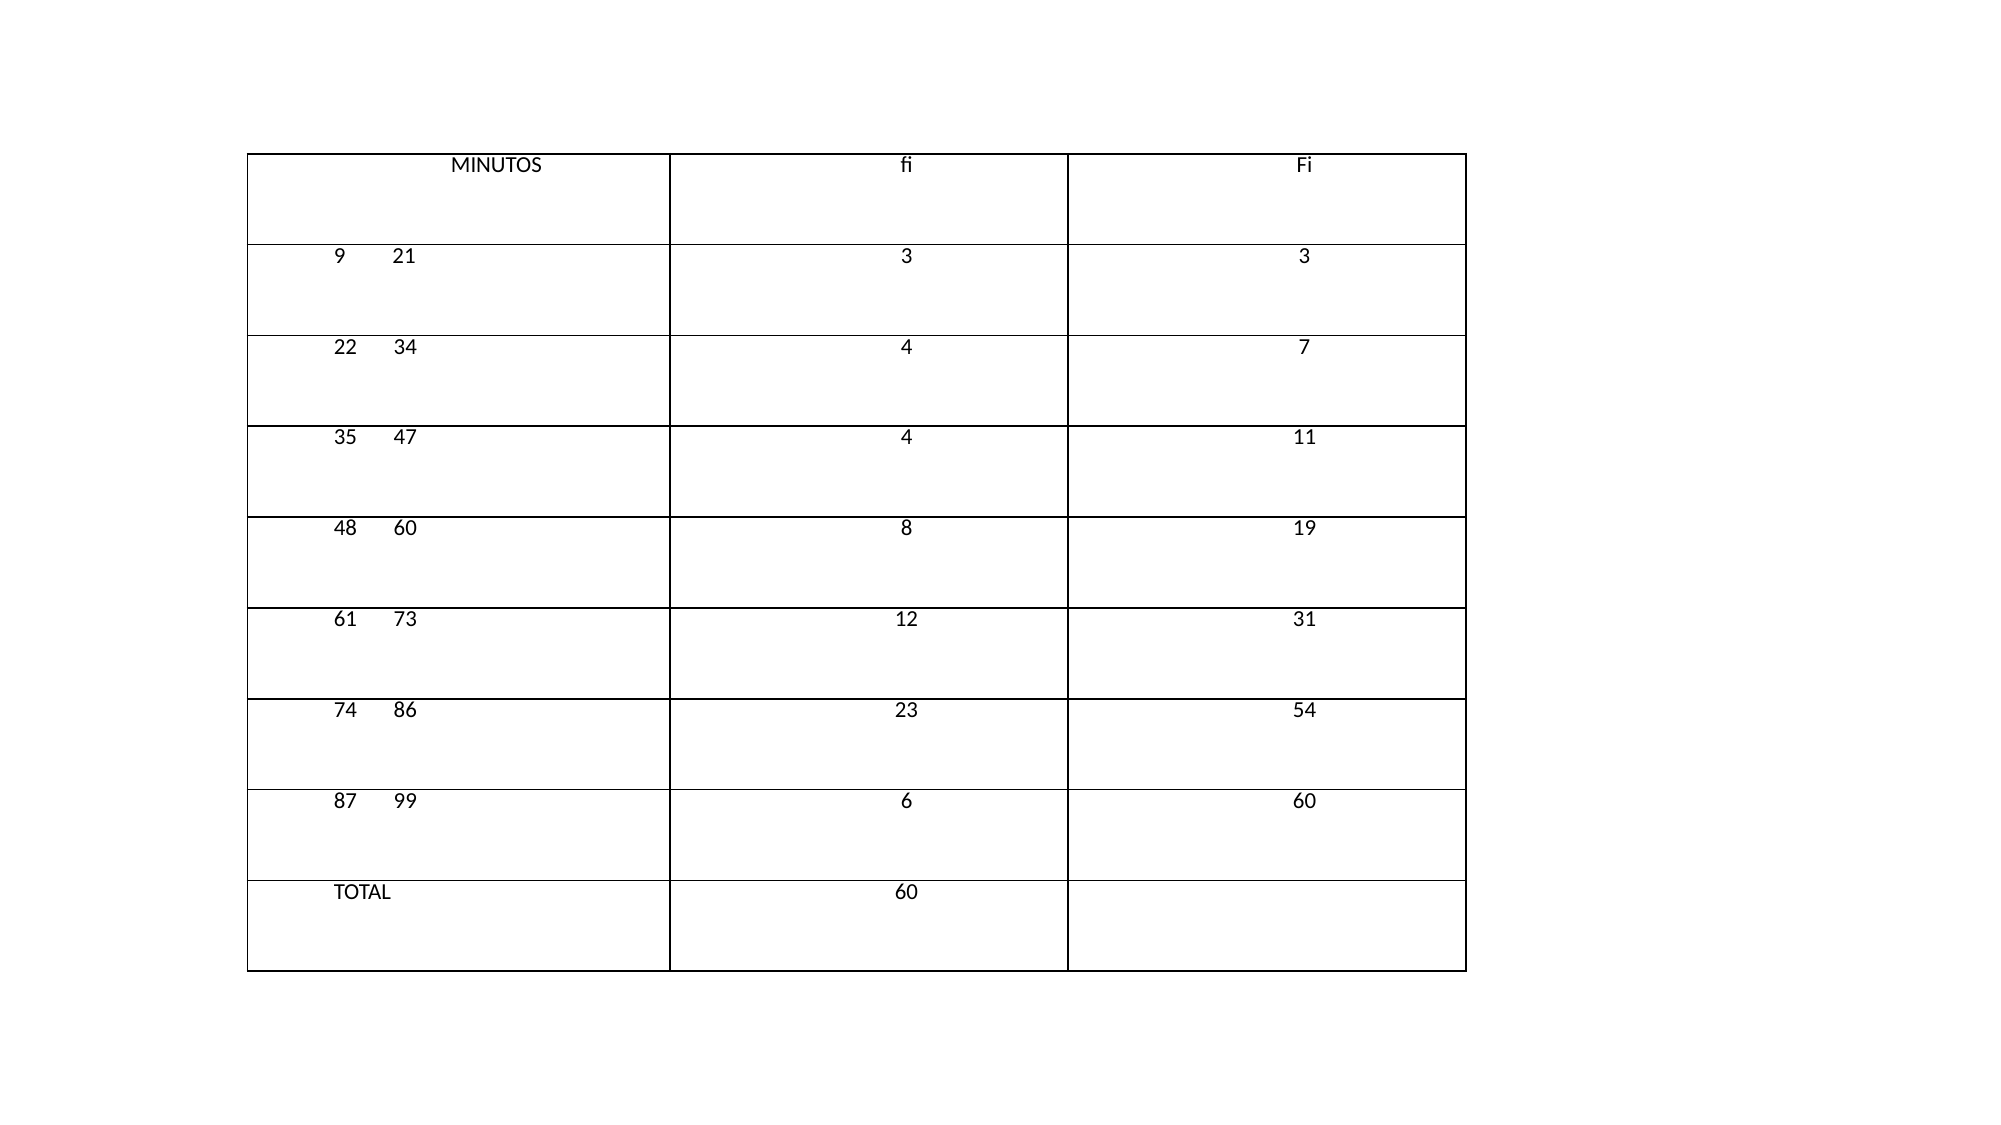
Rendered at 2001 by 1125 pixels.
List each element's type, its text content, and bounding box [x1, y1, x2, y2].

table_header fi [671, 155, 1067, 244]
table_cell 4 [671, 427, 1067, 516]
table_cell 60 [1069, 790, 1465, 880]
table_cell 6 [671, 790, 1067, 880]
table_cell 12 [671, 609, 1067, 698]
table_cell 74 86 [248, 700, 669, 789]
table_cell 19 [1069, 518, 1465, 607]
table_cell TOTAL [248, 881, 669, 970]
table_cell 60 [671, 881, 1067, 970]
table_cell 11 [1069, 427, 1465, 516]
table_cell 61 73 [248, 609, 669, 698]
table_cell 3 [1069, 245, 1465, 335]
table_cell 4 [671, 336, 1067, 425]
table_cell 8 [671, 518, 1067, 607]
table_header MINUTOS [248, 155, 669, 244]
table_cell 35 47 [248, 427, 669, 516]
table_cell 3 [671, 245, 1067, 335]
table_cell 31 [1069, 609, 1465, 698]
table_cell 23 [671, 700, 1067, 789]
table_cell 7 [1069, 336, 1465, 425]
table_cell 54 [1069, 700, 1465, 789]
table_cell 48 60 [248, 518, 669, 607]
table_header Fi [1069, 155, 1465, 244]
table_cell [1069, 881, 1465, 970]
table_cell 87 99 [248, 790, 669, 880]
table_cell 22 34 [248, 336, 669, 425]
table_cell 9 21 [248, 245, 669, 335]
